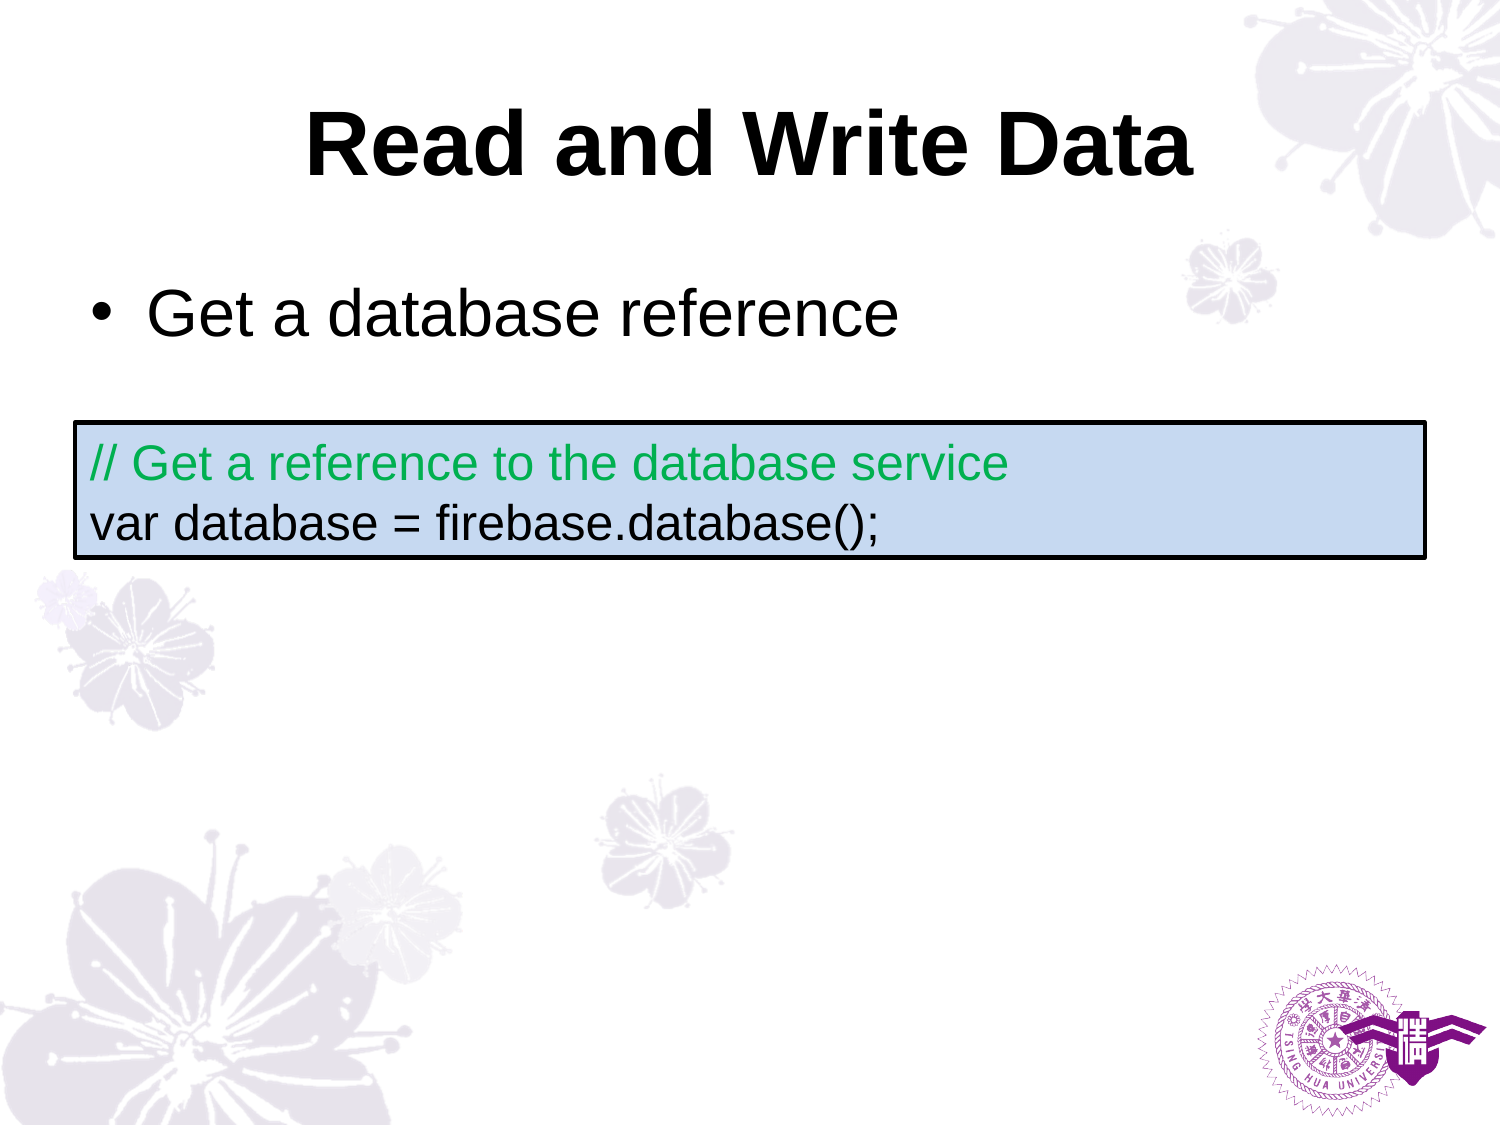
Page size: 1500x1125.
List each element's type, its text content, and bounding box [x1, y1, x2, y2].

list Get a database reference [75, 558, 1425, 1005]
list Get a database reference [75, 262, 1425, 422]
text_box // Get a reference to the database service var database = firebase.database(); [74, 422, 1425, 558]
title Read and Write Data [75, 45, 1425, 233]
picture [0, 0, 1500, 1125]
